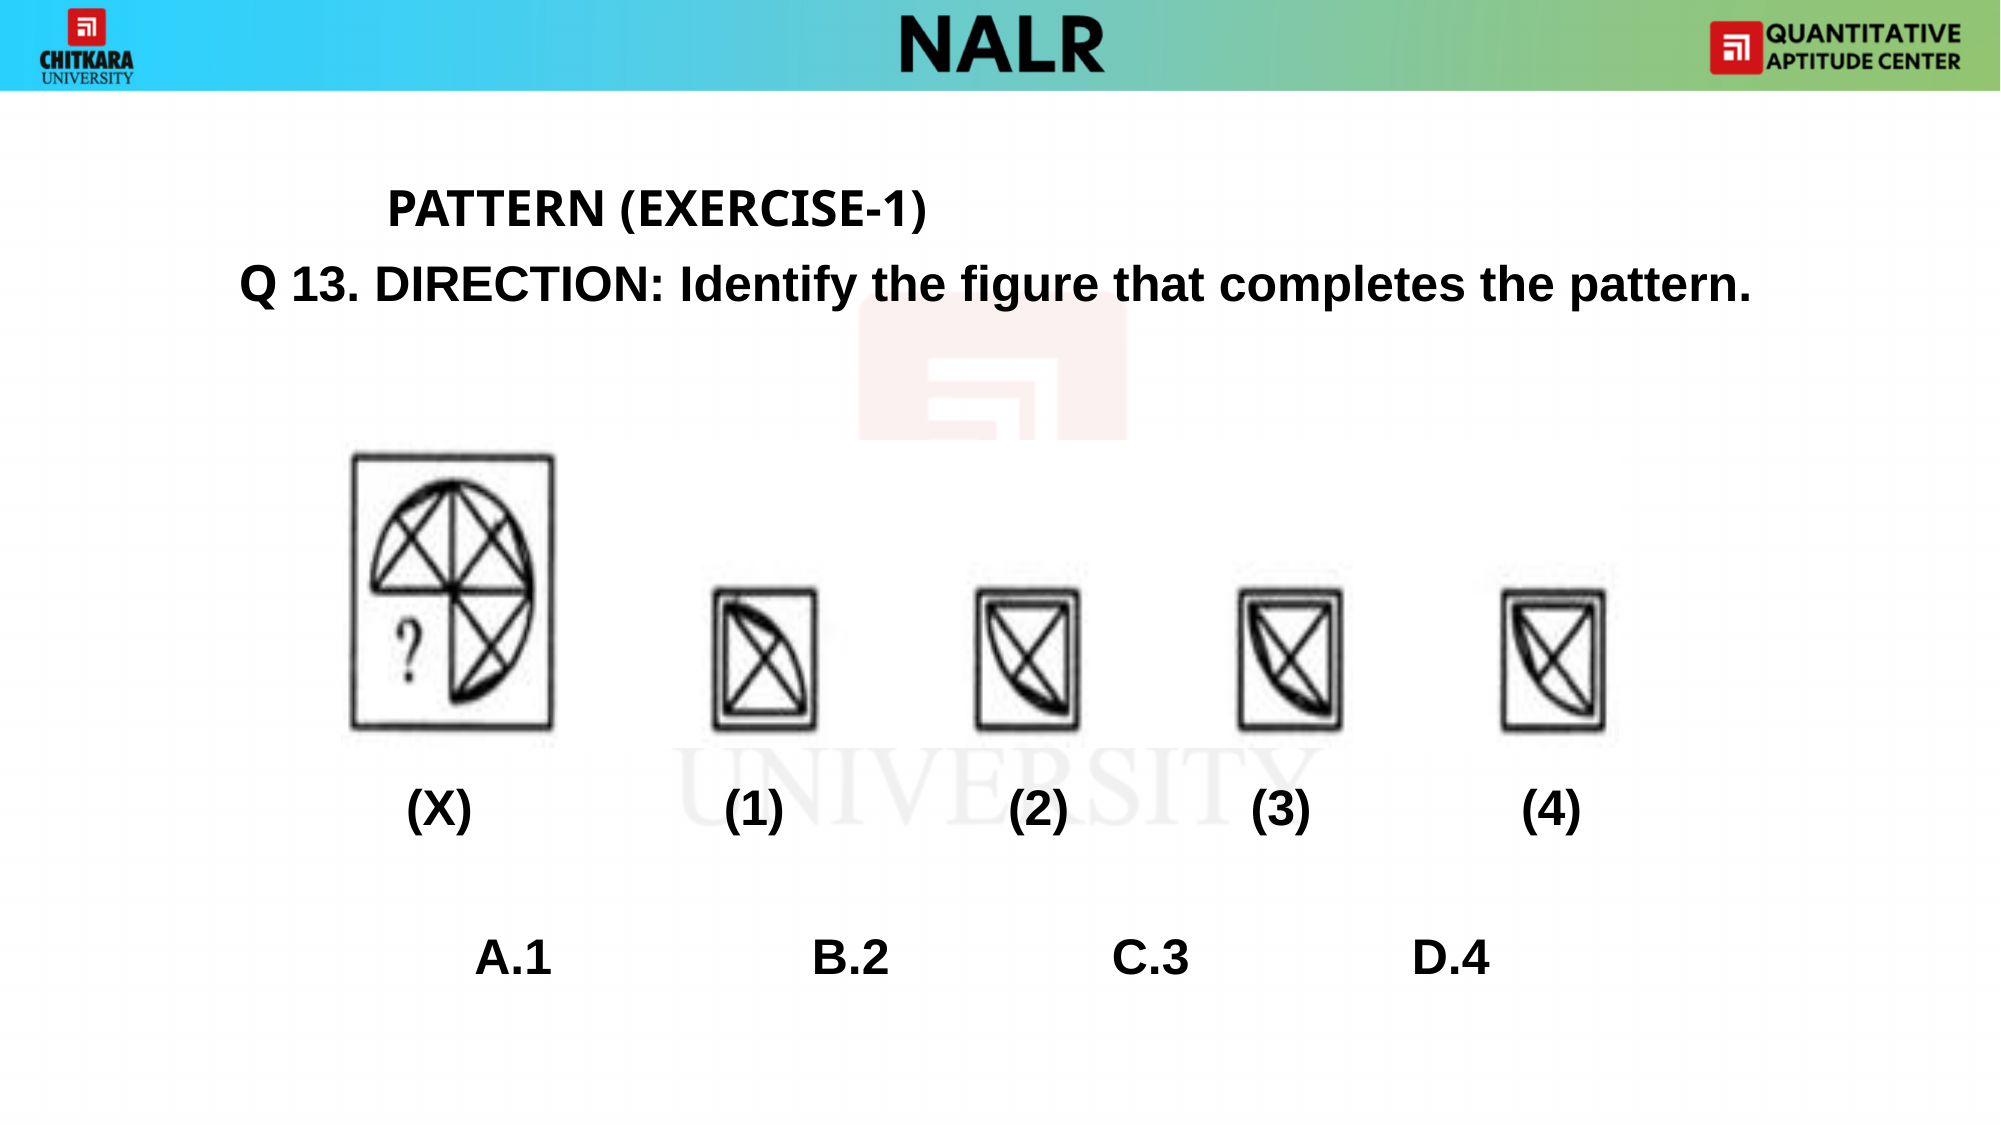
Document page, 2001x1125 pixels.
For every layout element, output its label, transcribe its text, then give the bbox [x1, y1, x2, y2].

list PATTERN (EXERCISE-1) Q 13. DIRECTION: Identify the figure that completes the pattern. (X) (1) (2) (3) (4) A.1 B.2 C.3 D.4 [33, 175, 1959, 1053]
picture [0, 0, 2001, 1125]
